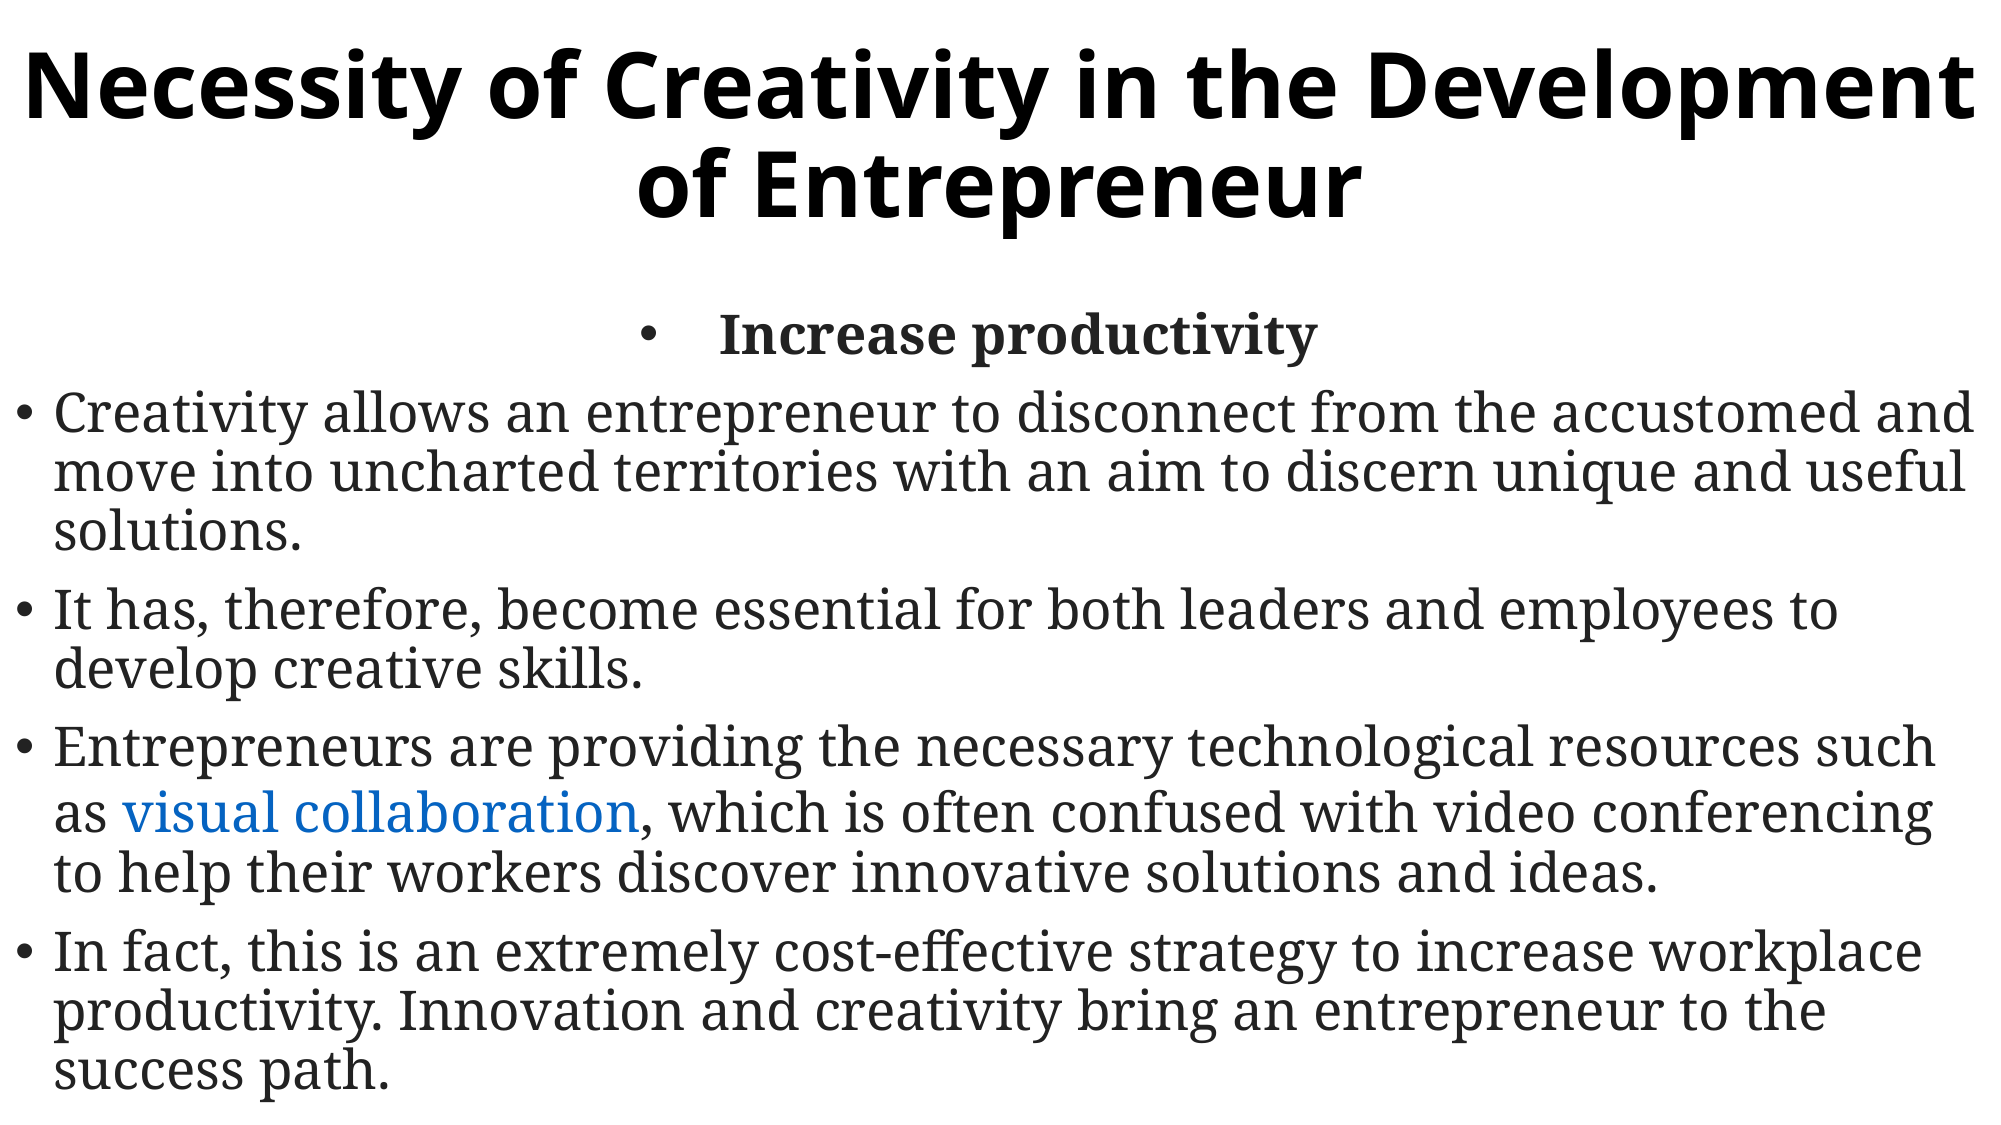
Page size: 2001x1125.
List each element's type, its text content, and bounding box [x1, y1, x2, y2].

title Necessity of Creativity in the Development of Entrepreneur [0, 0, 2000, 278]
list Increase productivity Creativity allows an entrepreneur to disconnect from the accustomed and move into uncharted territories with an aim to discern unique and useful solutions. It has, therefore, become essential for both leaders and employees to develop creative skills. Entrepreneurs are providing the necessary technological resources such as visual collaboration, which is often confused with video conferencing to help their workers discover innovative solutions and ideas. In fact, this is an extremely cost-effective strategy to increase workplace productivity. Innovation and creativity bring an entrepreneur to the success path. [0, 299, 2000, 1125]
